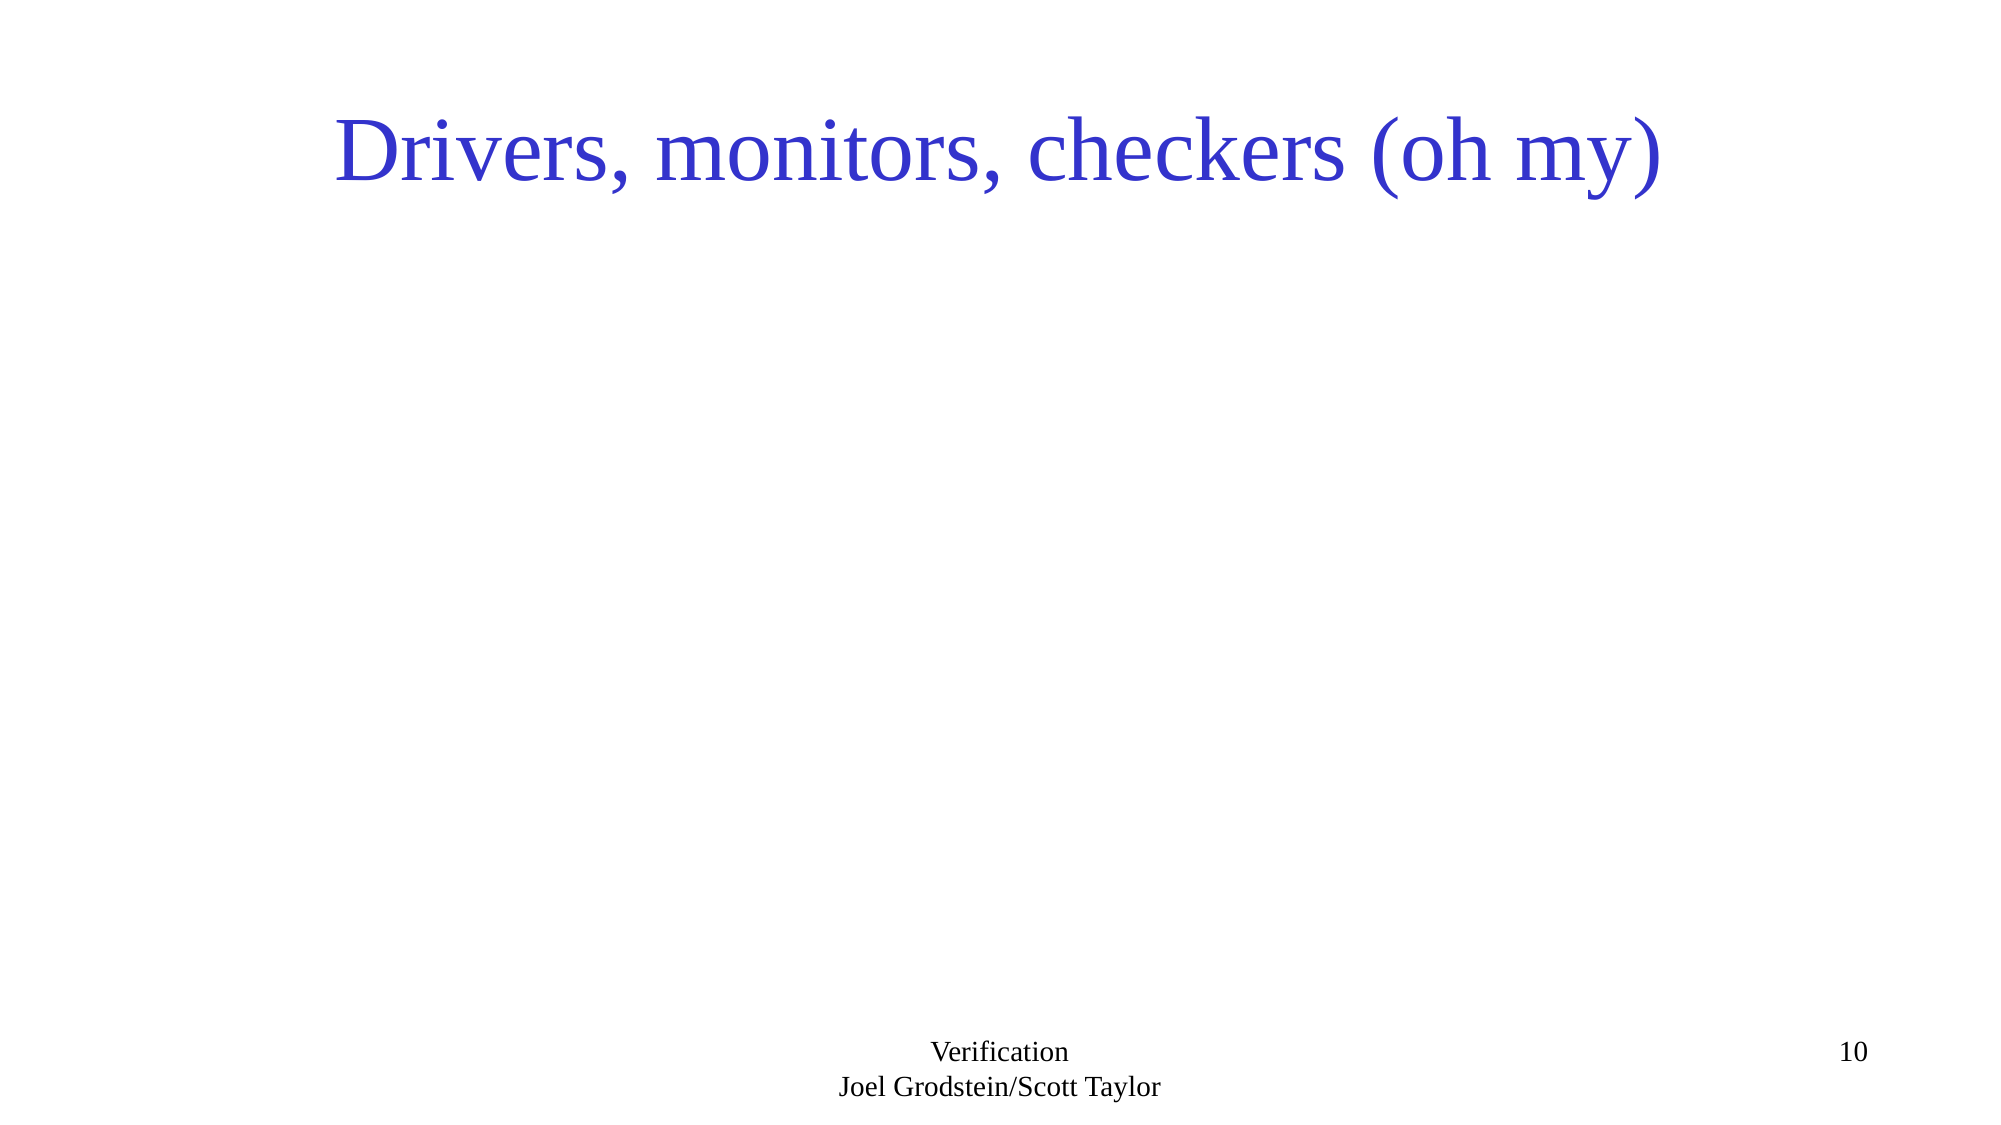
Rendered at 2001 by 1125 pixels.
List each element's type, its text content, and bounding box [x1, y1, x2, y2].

title Drivers, monitors, checkers (oh my) [150, 50, 1850, 238]
footer Verification Joel Grodstein/Scott Taylor [683, 1024, 1317, 1101]
